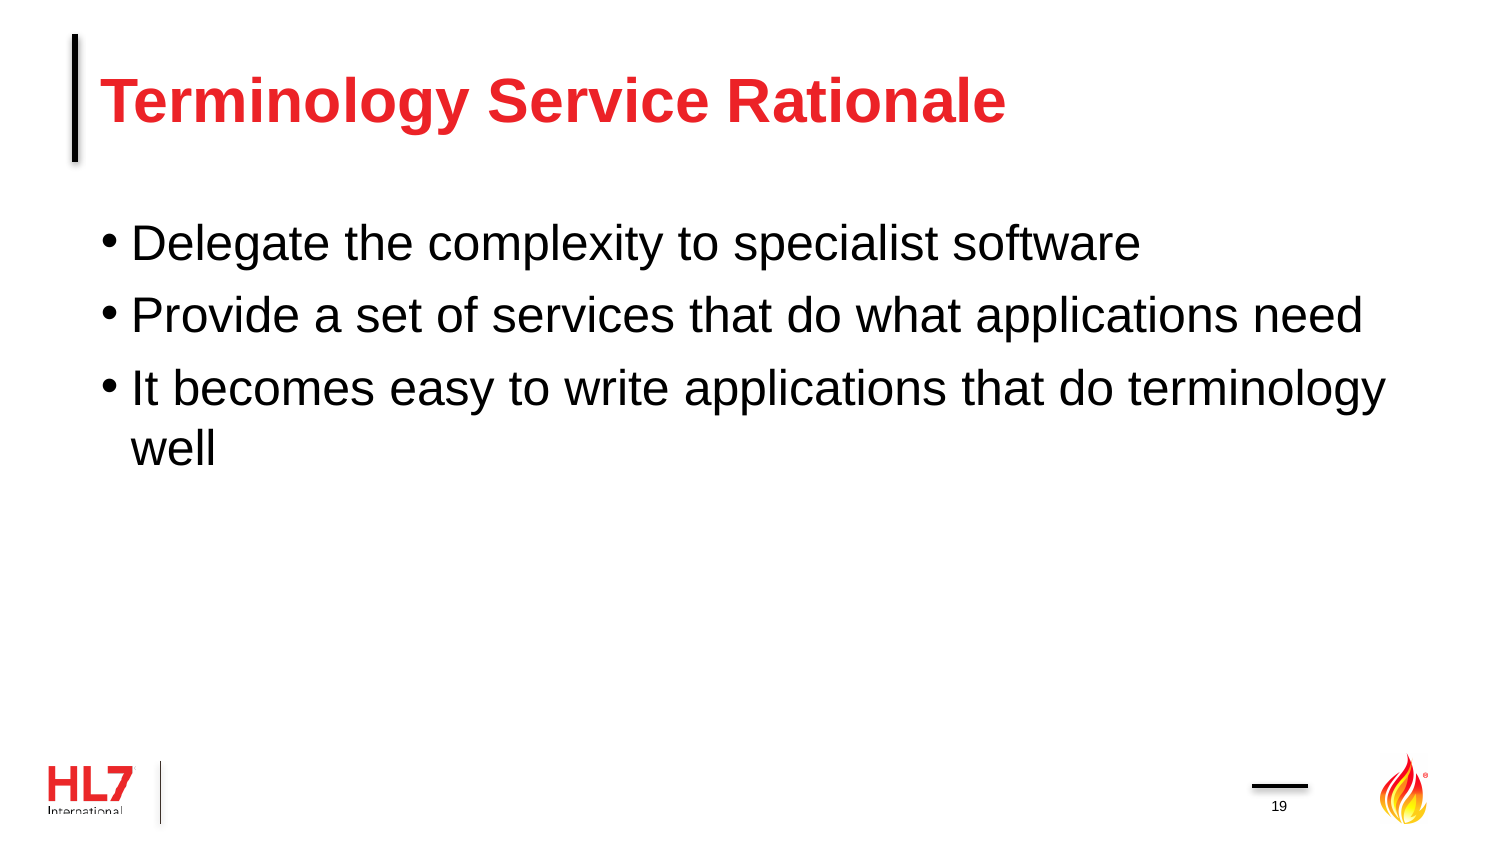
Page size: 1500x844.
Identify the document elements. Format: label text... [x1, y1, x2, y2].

slide_number 19 [1257, 788, 1302, 815]
title Terminology Service Rationale [100, 33, 1451, 163]
picture [1380, 753, 1428, 824]
list Delegate the complexity to specialist software Provide a set of services that do what applications need It becomes easy to write applications that do terminology well [100, 210, 1451, 750]
